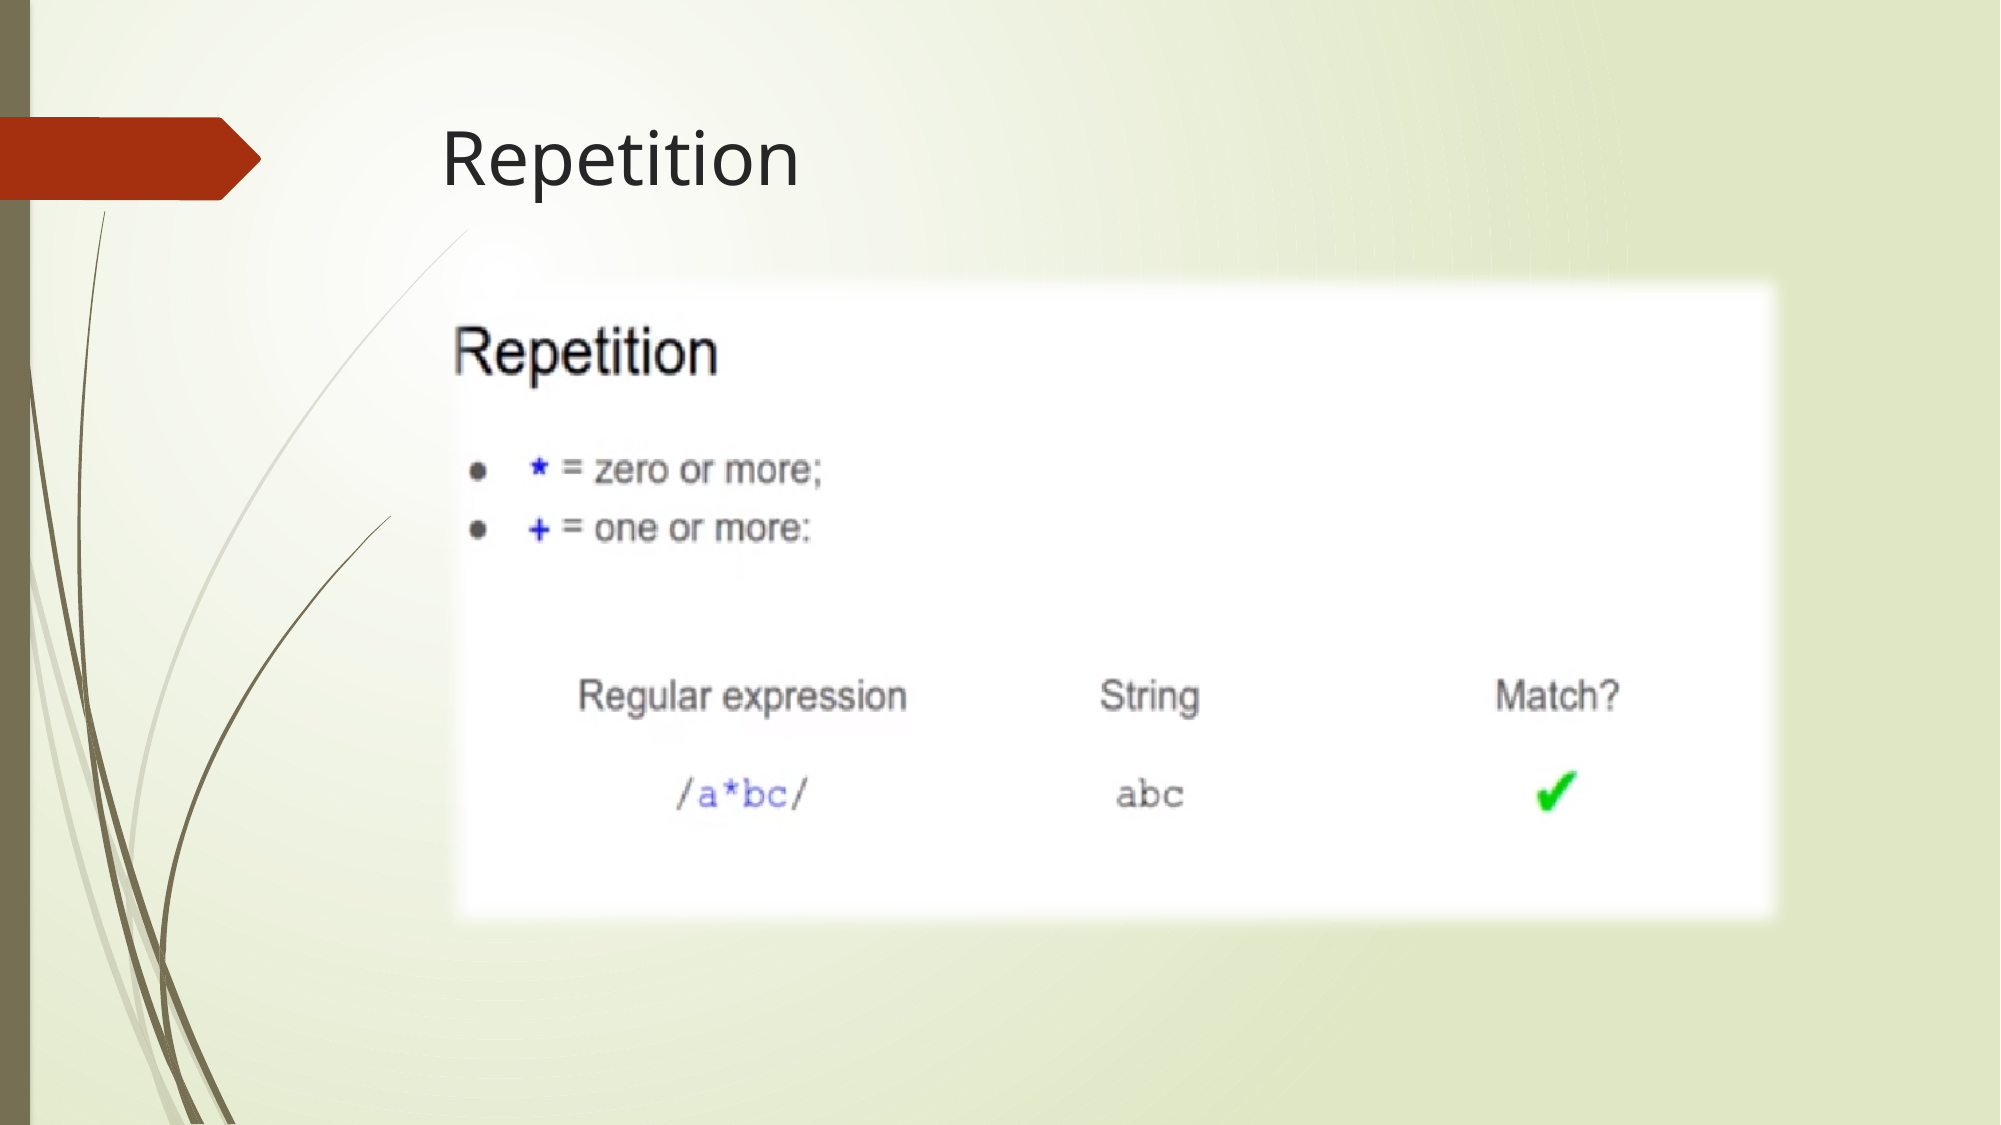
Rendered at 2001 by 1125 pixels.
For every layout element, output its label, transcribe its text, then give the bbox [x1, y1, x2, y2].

title Repetition [425, 102, 1888, 230]
picture [440, 267, 1790, 935]
